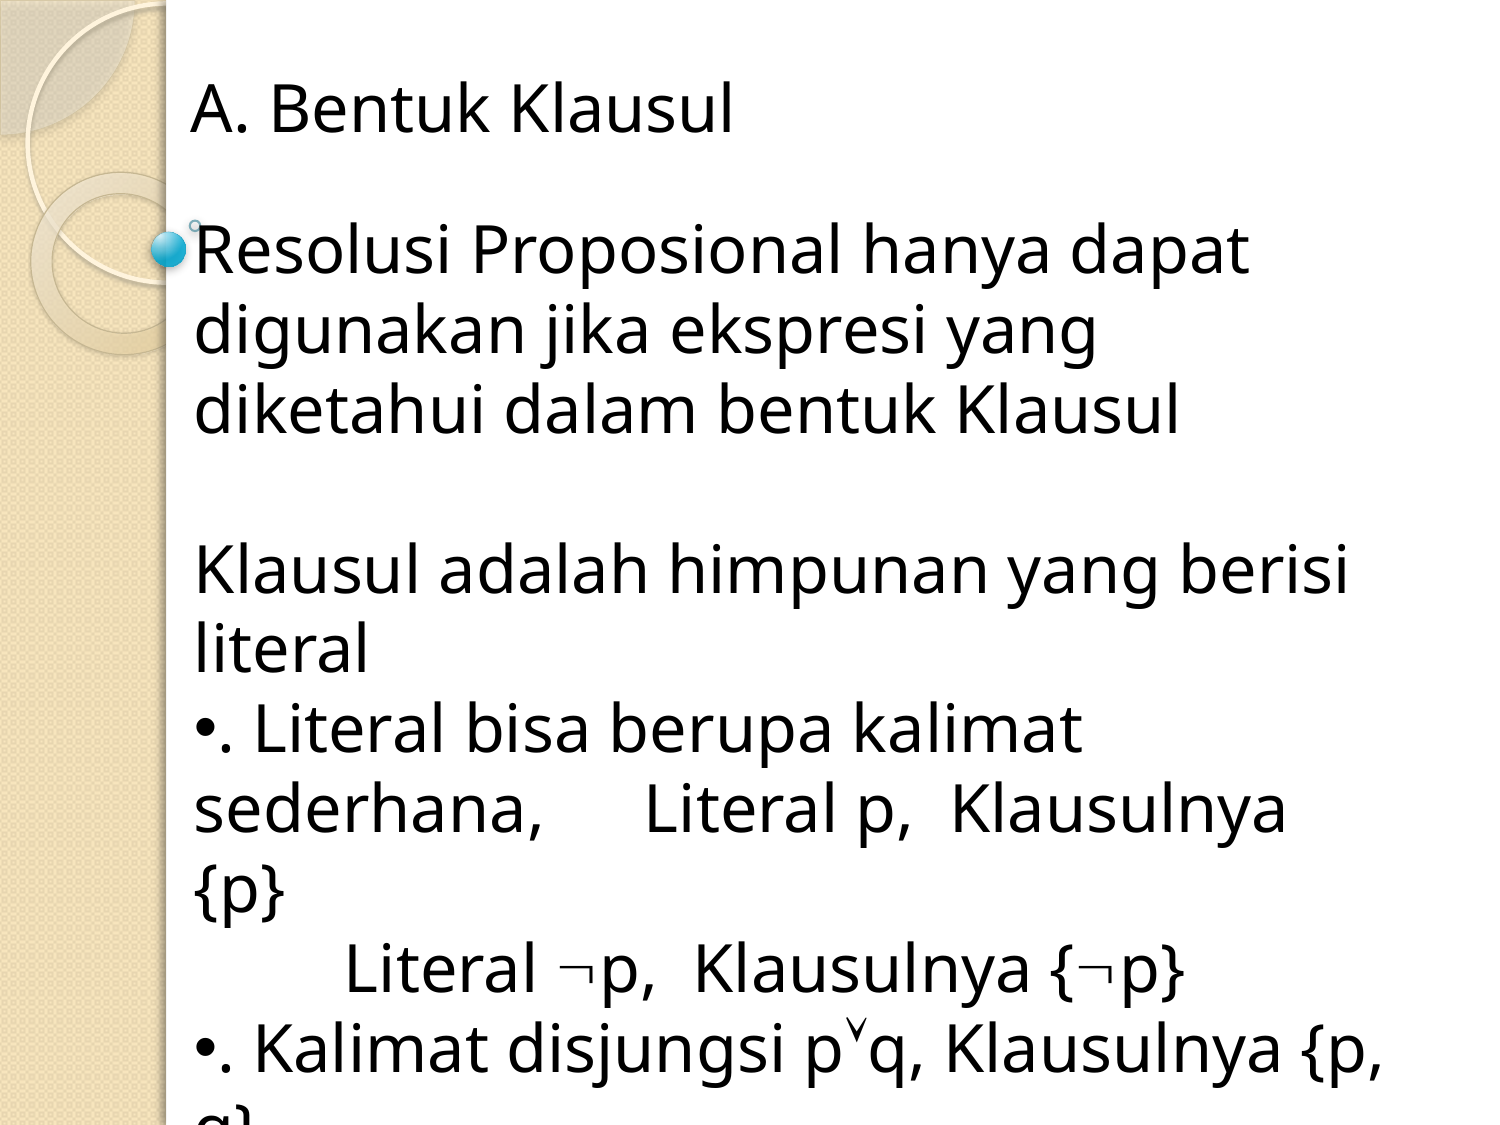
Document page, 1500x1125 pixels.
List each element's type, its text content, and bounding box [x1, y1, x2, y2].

text_box Resolusi Proposional hanya dapat digunakan jika ekspresi yang diketahui dalam bentuk Klausul Klausul adalah himpunan yang berisi literal . Literal bisa berupa kalimat sederhana, Literal p, Klausulnya {p} Literal p, Klausulnya {p} . Kalimat disjungsi pq, Klausulnya {p, q} [179, 199, 1410, 1125]
text_box A. Bentuk Klausul [175, 58, 1422, 154]
